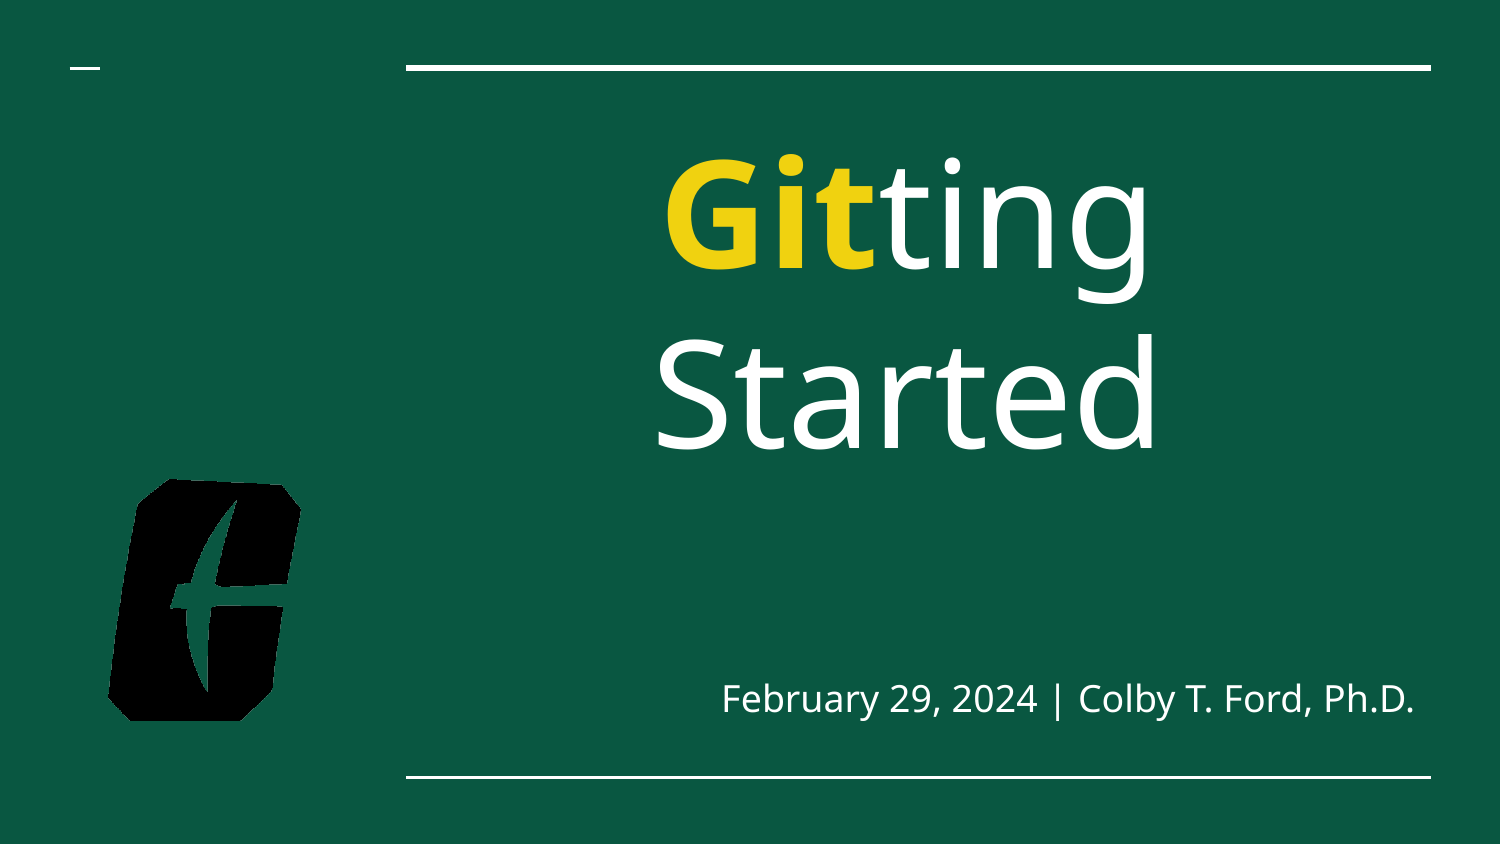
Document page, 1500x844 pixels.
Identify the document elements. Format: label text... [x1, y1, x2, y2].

title Gitting Started [389, 103, 1428, 357]
picture [107, 478, 301, 722]
subtitle February 29, 2024 | Colby T. Ford, Ph.D. [392, 531, 1431, 735]
